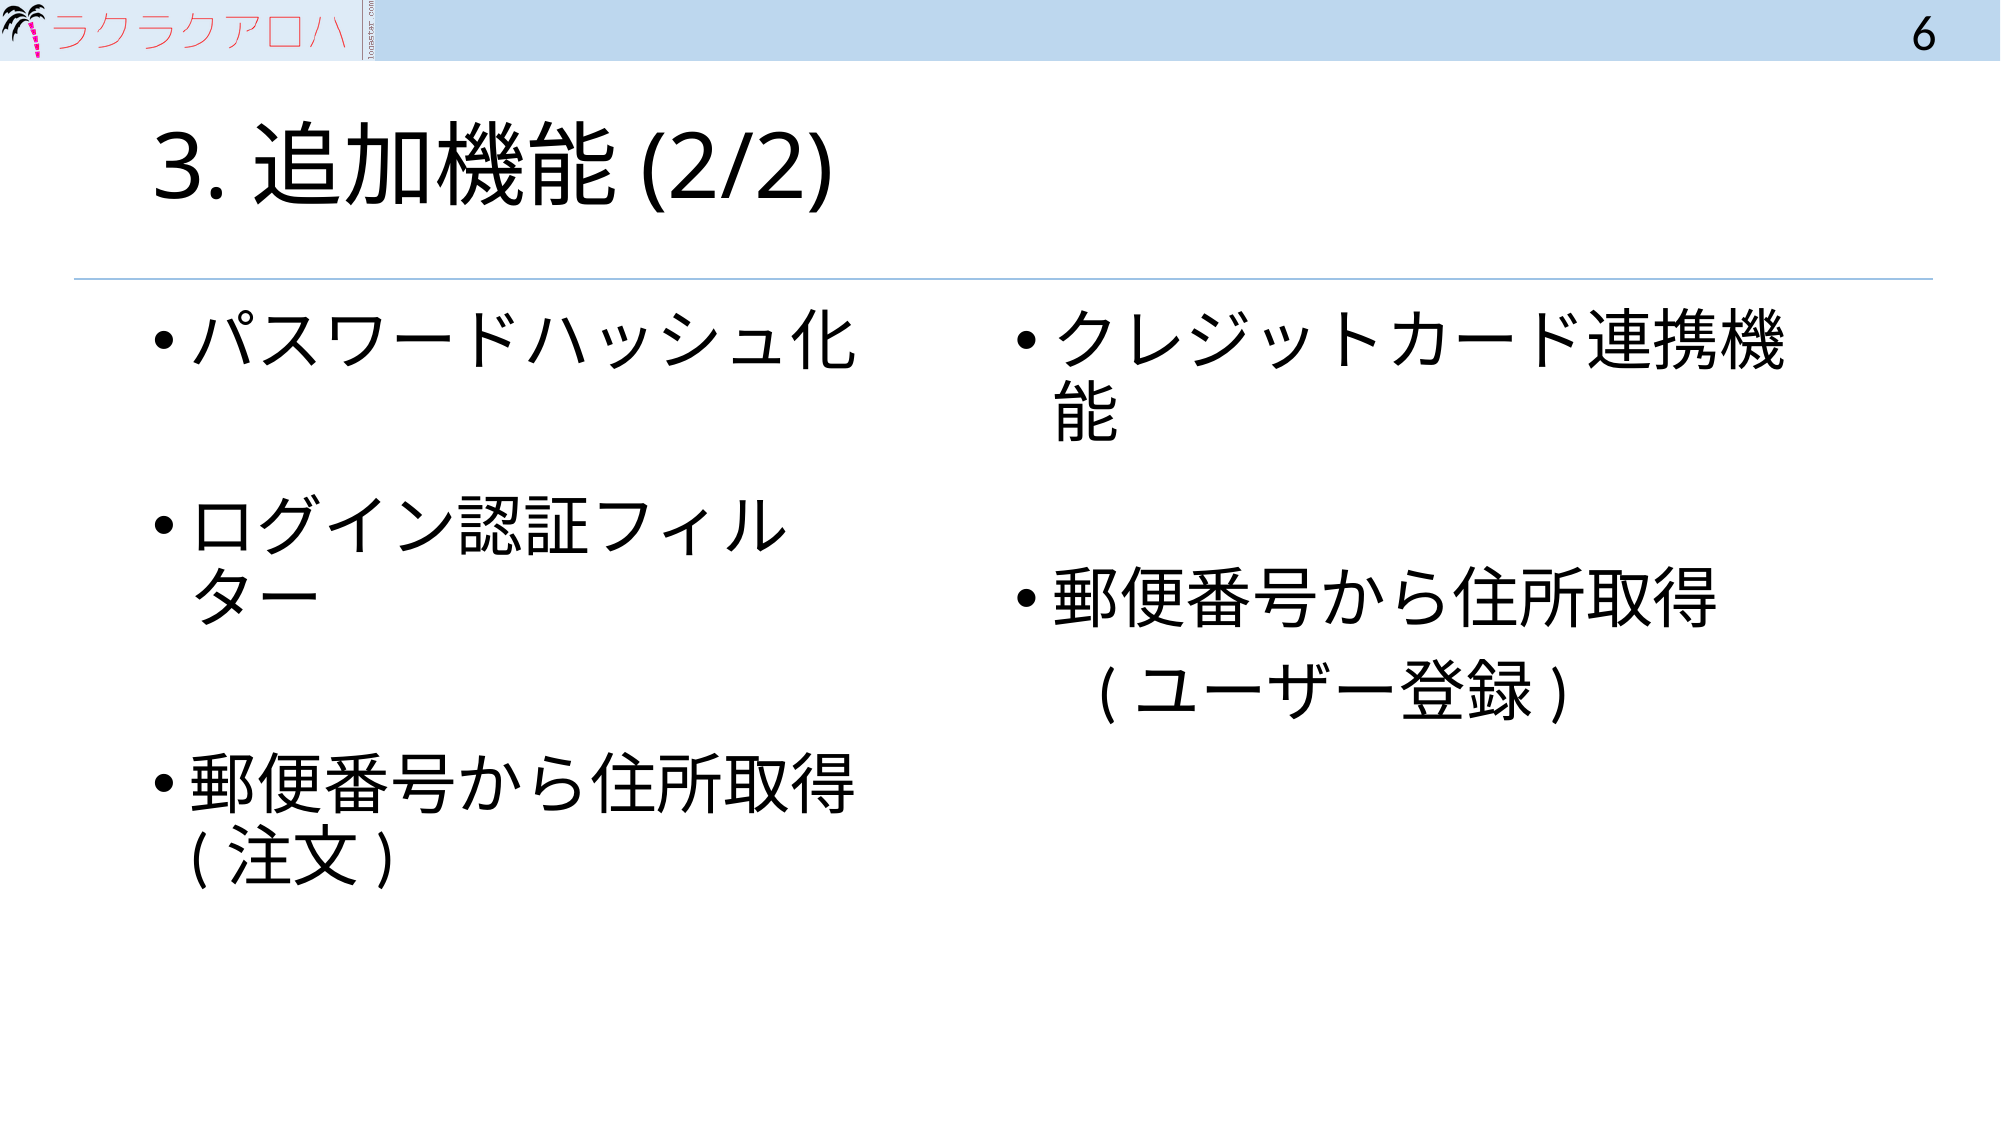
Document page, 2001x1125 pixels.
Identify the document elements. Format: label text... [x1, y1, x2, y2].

list パスワードハッシュ化 ログイン認証フィルター 郵便番号から住所取得(注文) [137, 299, 934, 1014]
slide_number 6 [1501, 0, 1952, 60]
text_box クレジットカード連携機能 郵便番号から住所取得 (ユーザー登録) [999, 299, 1863, 1014]
title 3.追加機能(2/2) [137, 59, 1863, 278]
